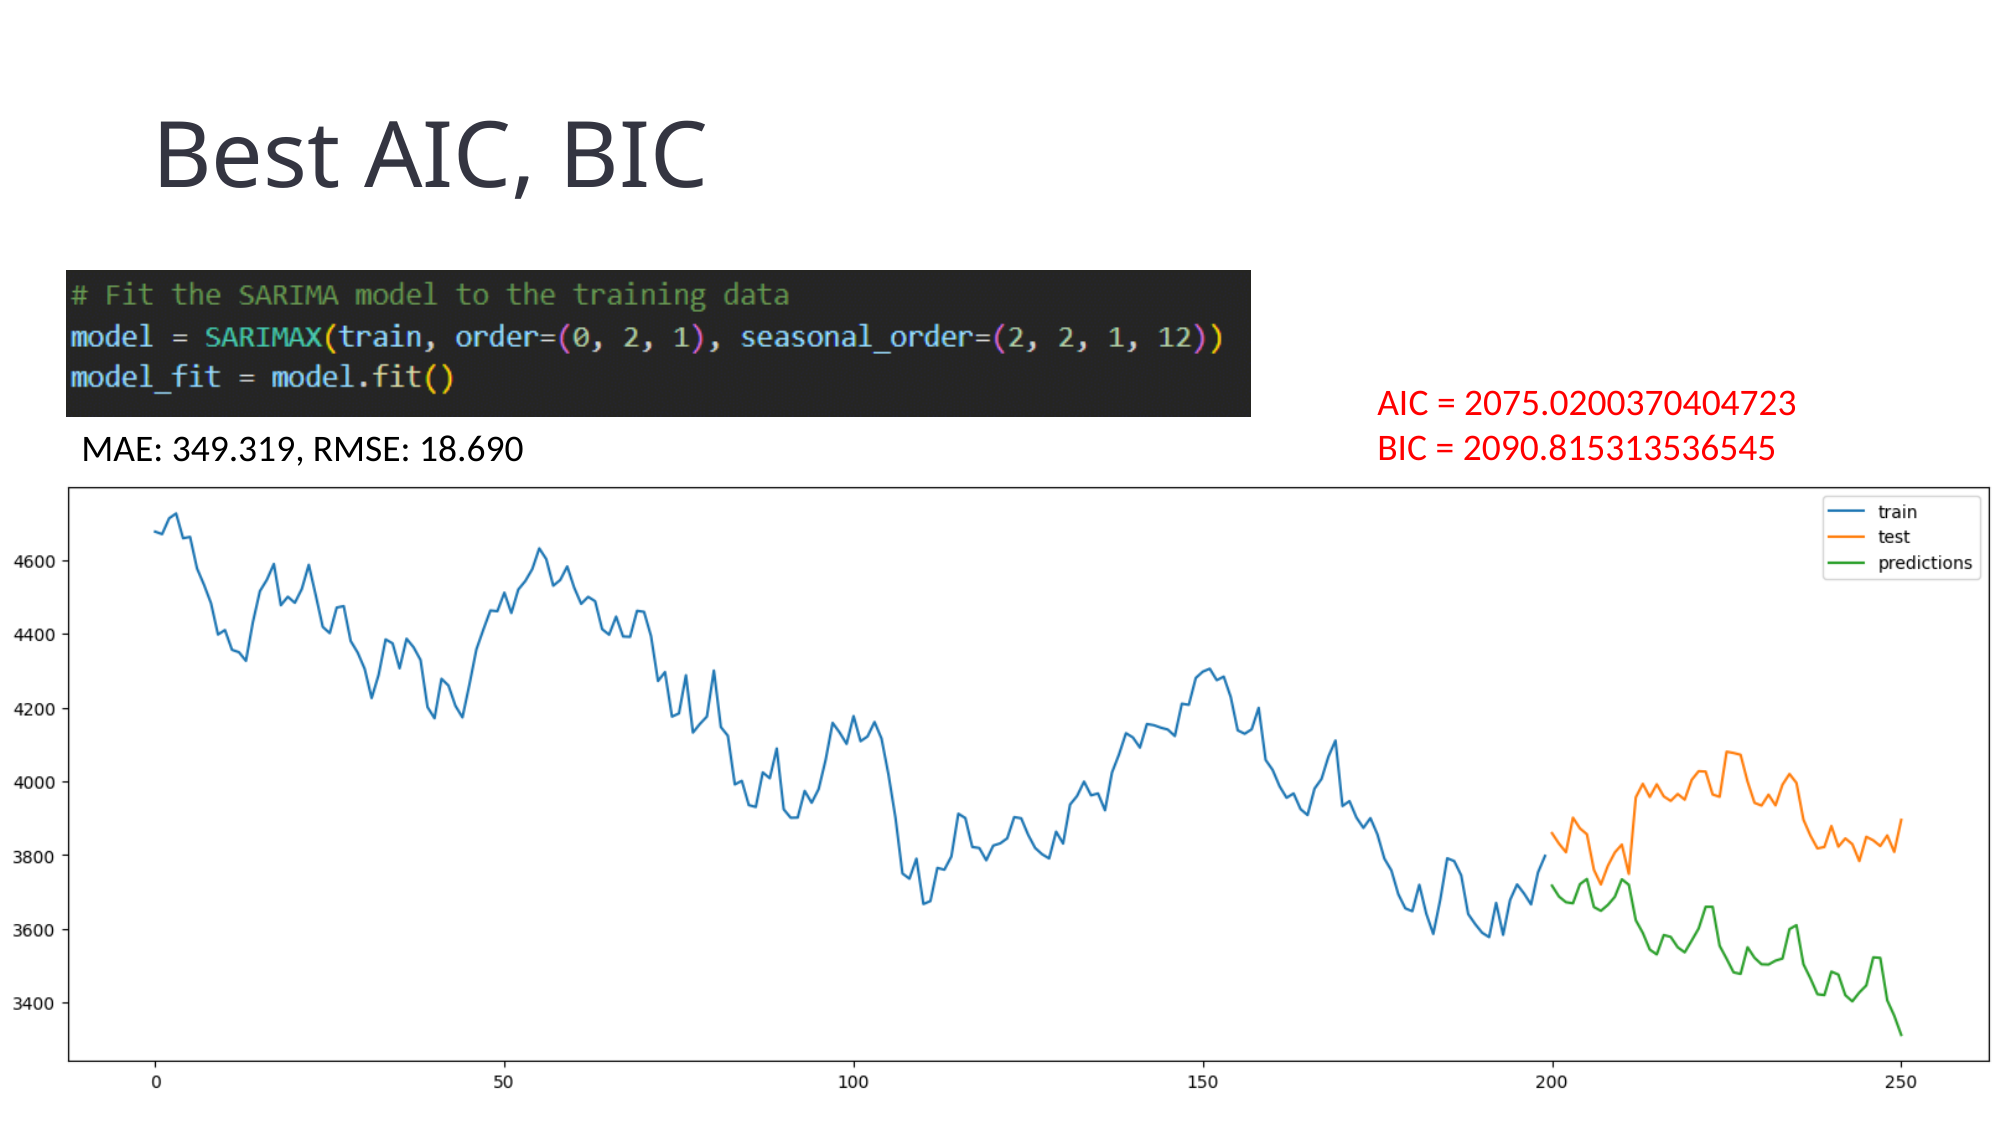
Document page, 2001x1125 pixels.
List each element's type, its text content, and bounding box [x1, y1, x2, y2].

text_box MAE: 349.319, RMSE: 18.690 [66, 417, 1067, 476]
text_box Best AIC, BIC [137, 101, 1863, 319]
text_box AIC = 2075.0200370404723 BIC = 2090.815313536545 [1362, 370, 1827, 476]
picture [0, 476, 2000, 1103]
picture [66, 270, 1251, 417]
